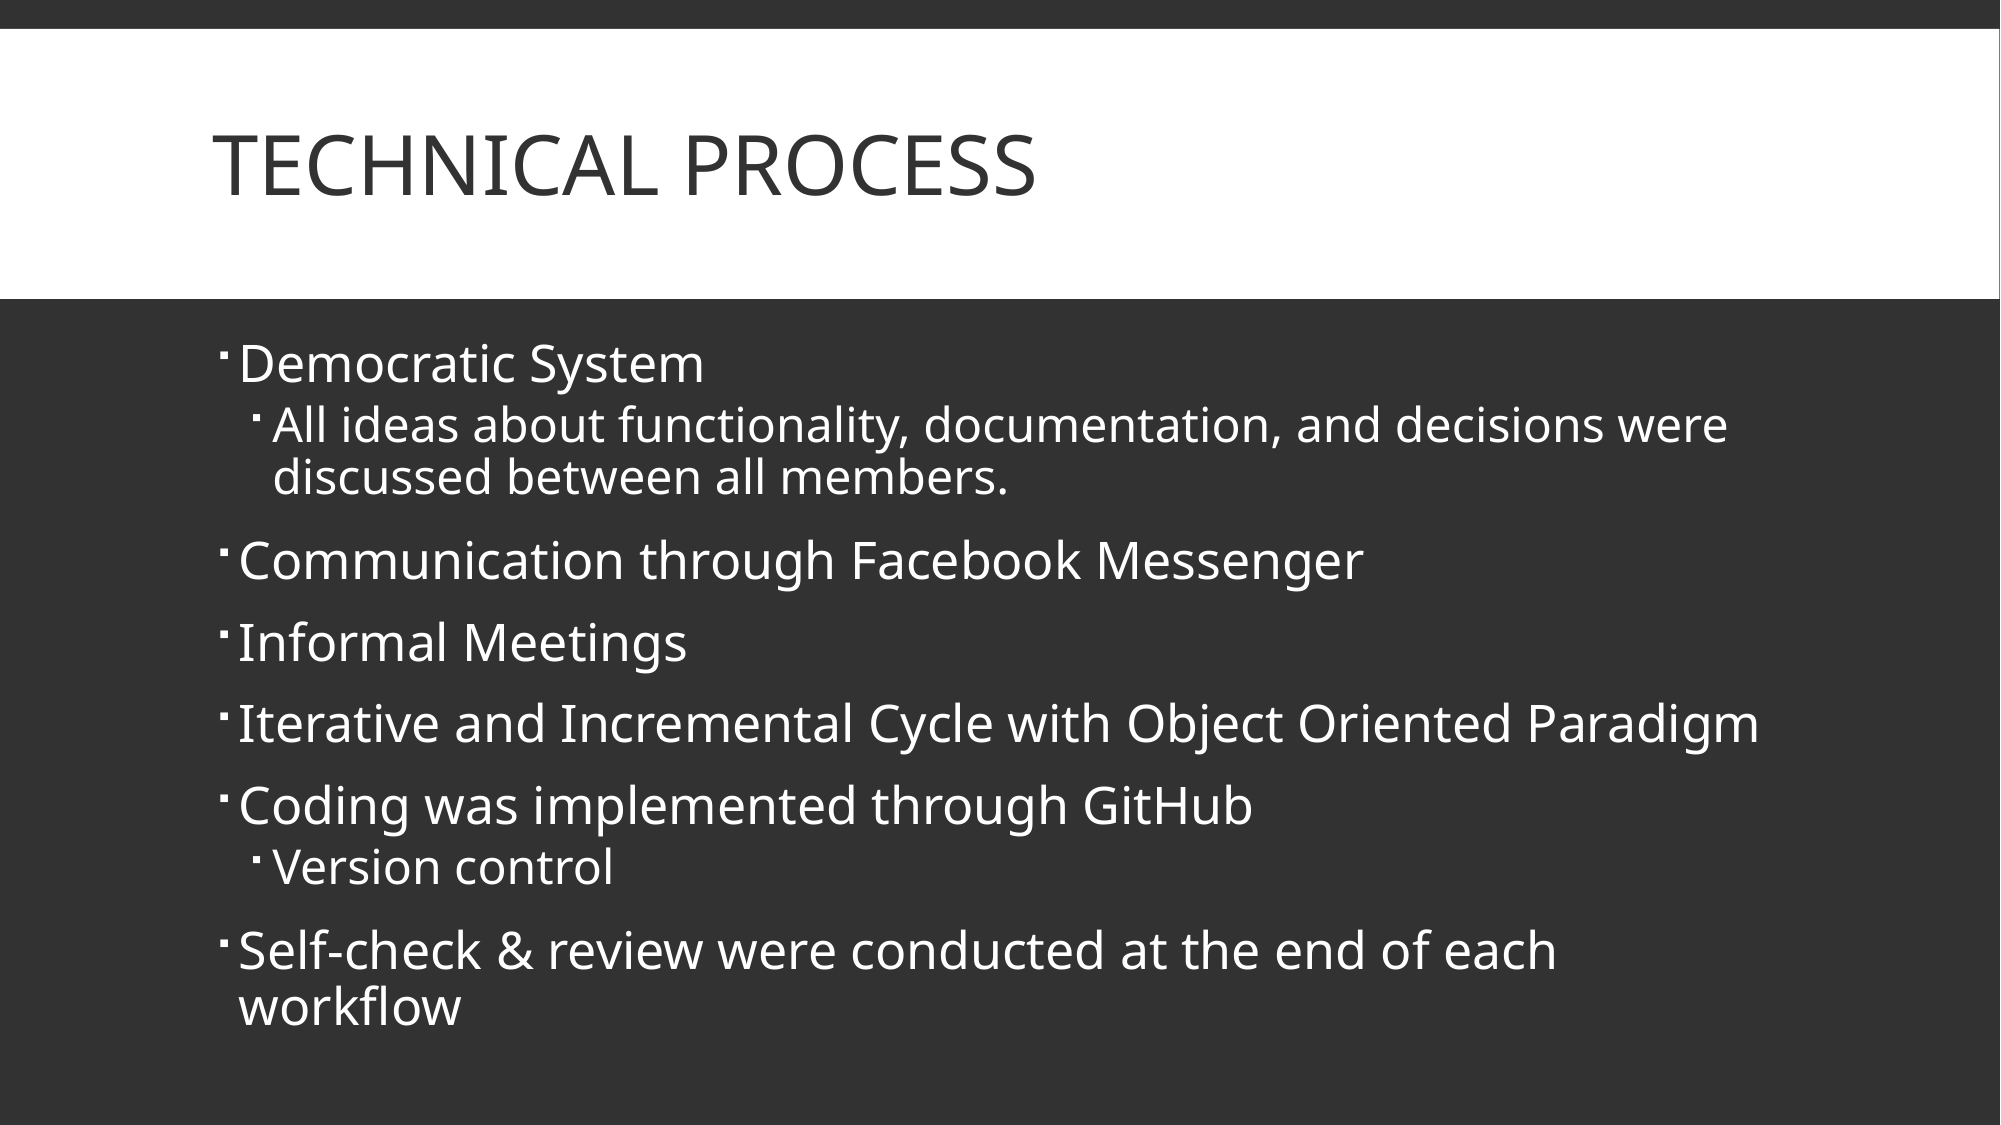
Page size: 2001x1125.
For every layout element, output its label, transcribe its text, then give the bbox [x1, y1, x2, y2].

list Democratic System All ideas about functionality, documentation, and decisions were discussed between all members. Communication through Facebook Messenger Informal Meetings Iterative and Incremental Cycle with Object Oriented Paradigm Coding was implemented through GitHub Version control Self-check & review were conducted at the end of each workflow [197, 329, 1801, 1097]
title Technical Process [197, 46, 1803, 295]
